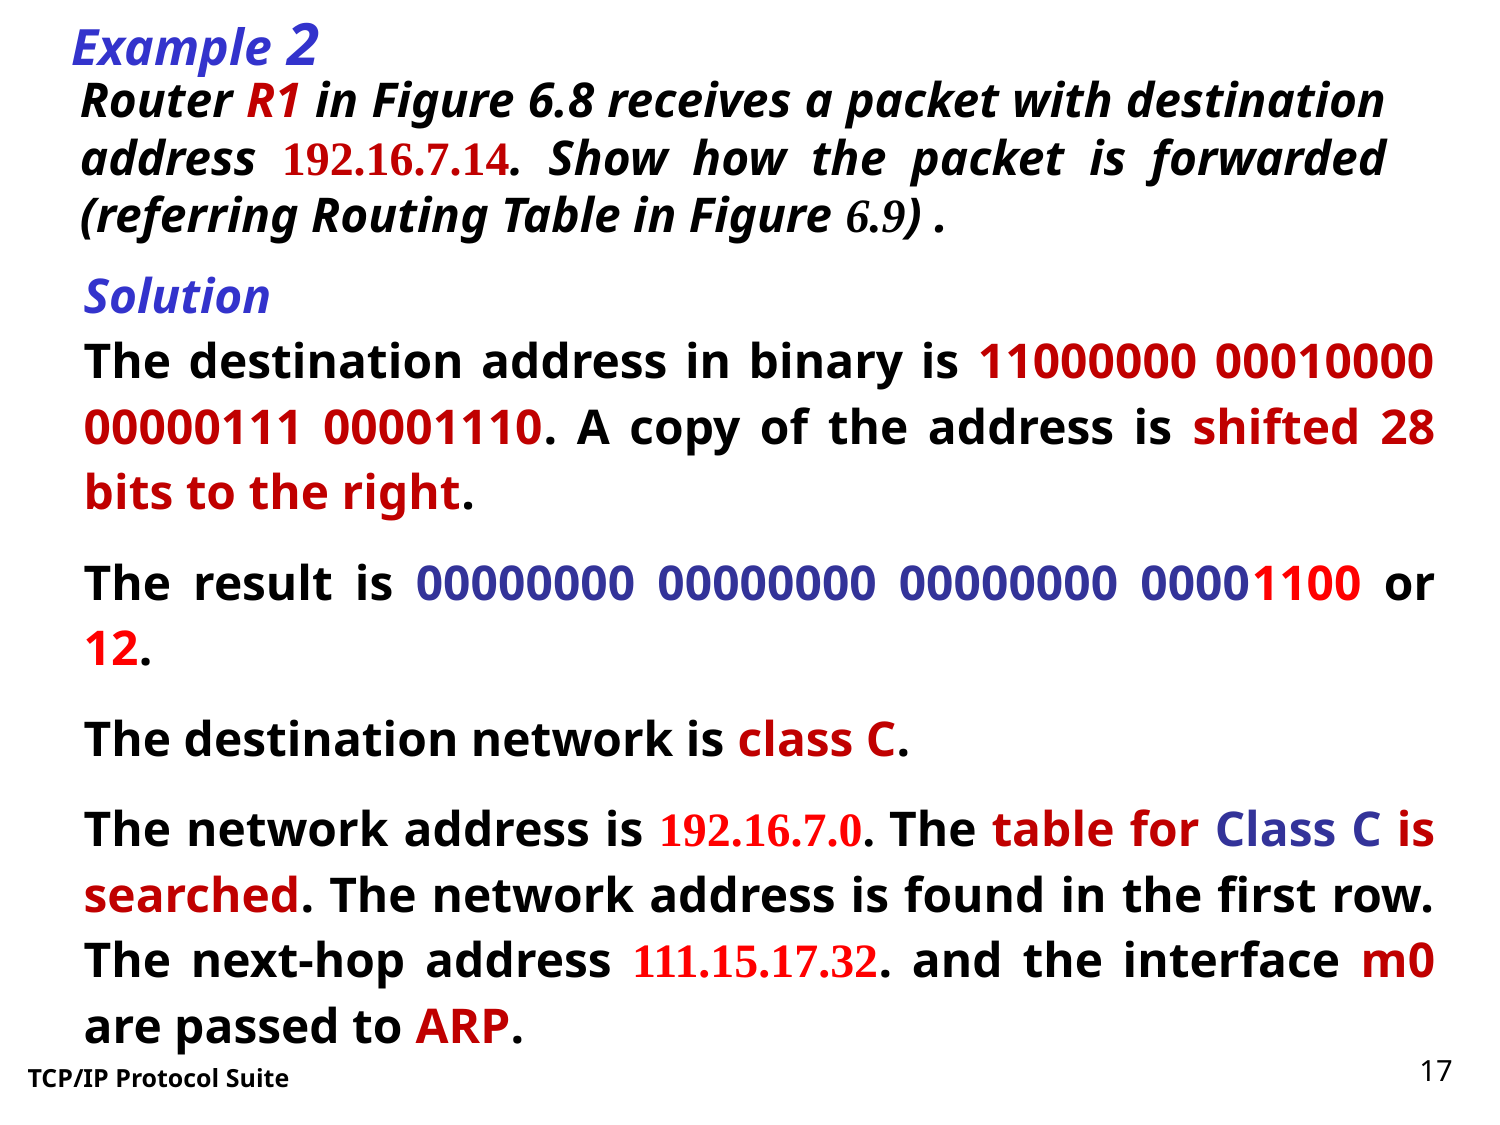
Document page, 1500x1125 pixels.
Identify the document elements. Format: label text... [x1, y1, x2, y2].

text_box Example 2 [56, 0, 419, 85]
text_box Router R1 in Figure 6.8 receives a packet with destination address 192.16.7.14. Show how the packet is forwarded (referring Routing Table in Figure 6.9) . [65, 62, 1403, 250]
footer TCP/IP Protocol Suite [12, 1024, 488, 1101]
text_box Solution The destination address in binary is 11000000 00010000 00000111 00001110. A copy of the address is shifted 28 bits to the right. The result is 00000000 00000000 00000000 00001100 or 12. The destination network is class C. The network address is 192.16.7.0. The table for Class C is searched. The network address is found in the first row. The next-hop address 111.15.17.32. and the interface m0 are passed to ARP. [69, 249, 1450, 1060]
slide_number 17 [1154, 1023, 1468, 1100]
